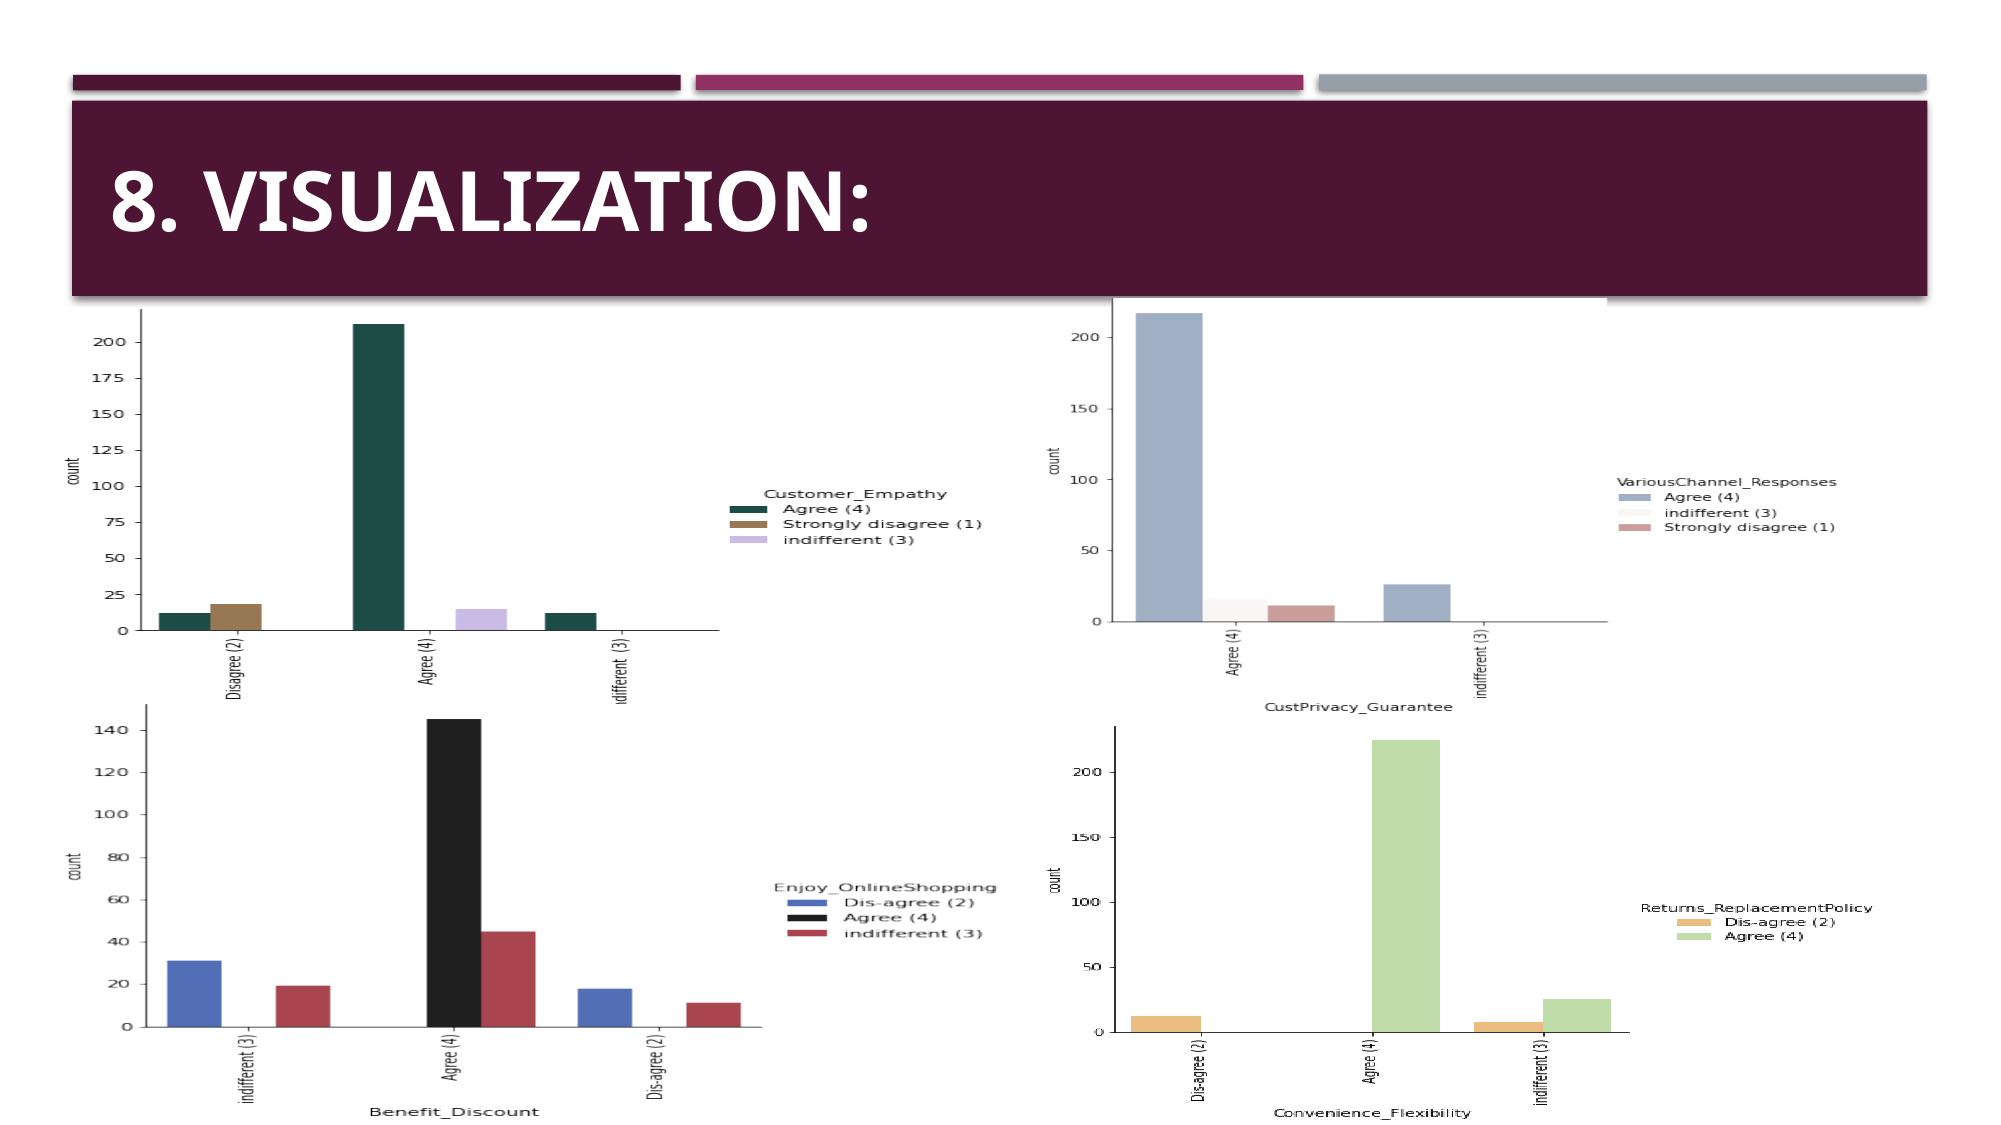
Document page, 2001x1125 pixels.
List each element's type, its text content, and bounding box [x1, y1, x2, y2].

picture [51, 697, 1016, 1125]
title 8. Visualization: [95, 89, 1905, 257]
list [51, 302, 1001, 696]
picture [1035, 290, 1889, 1125]
